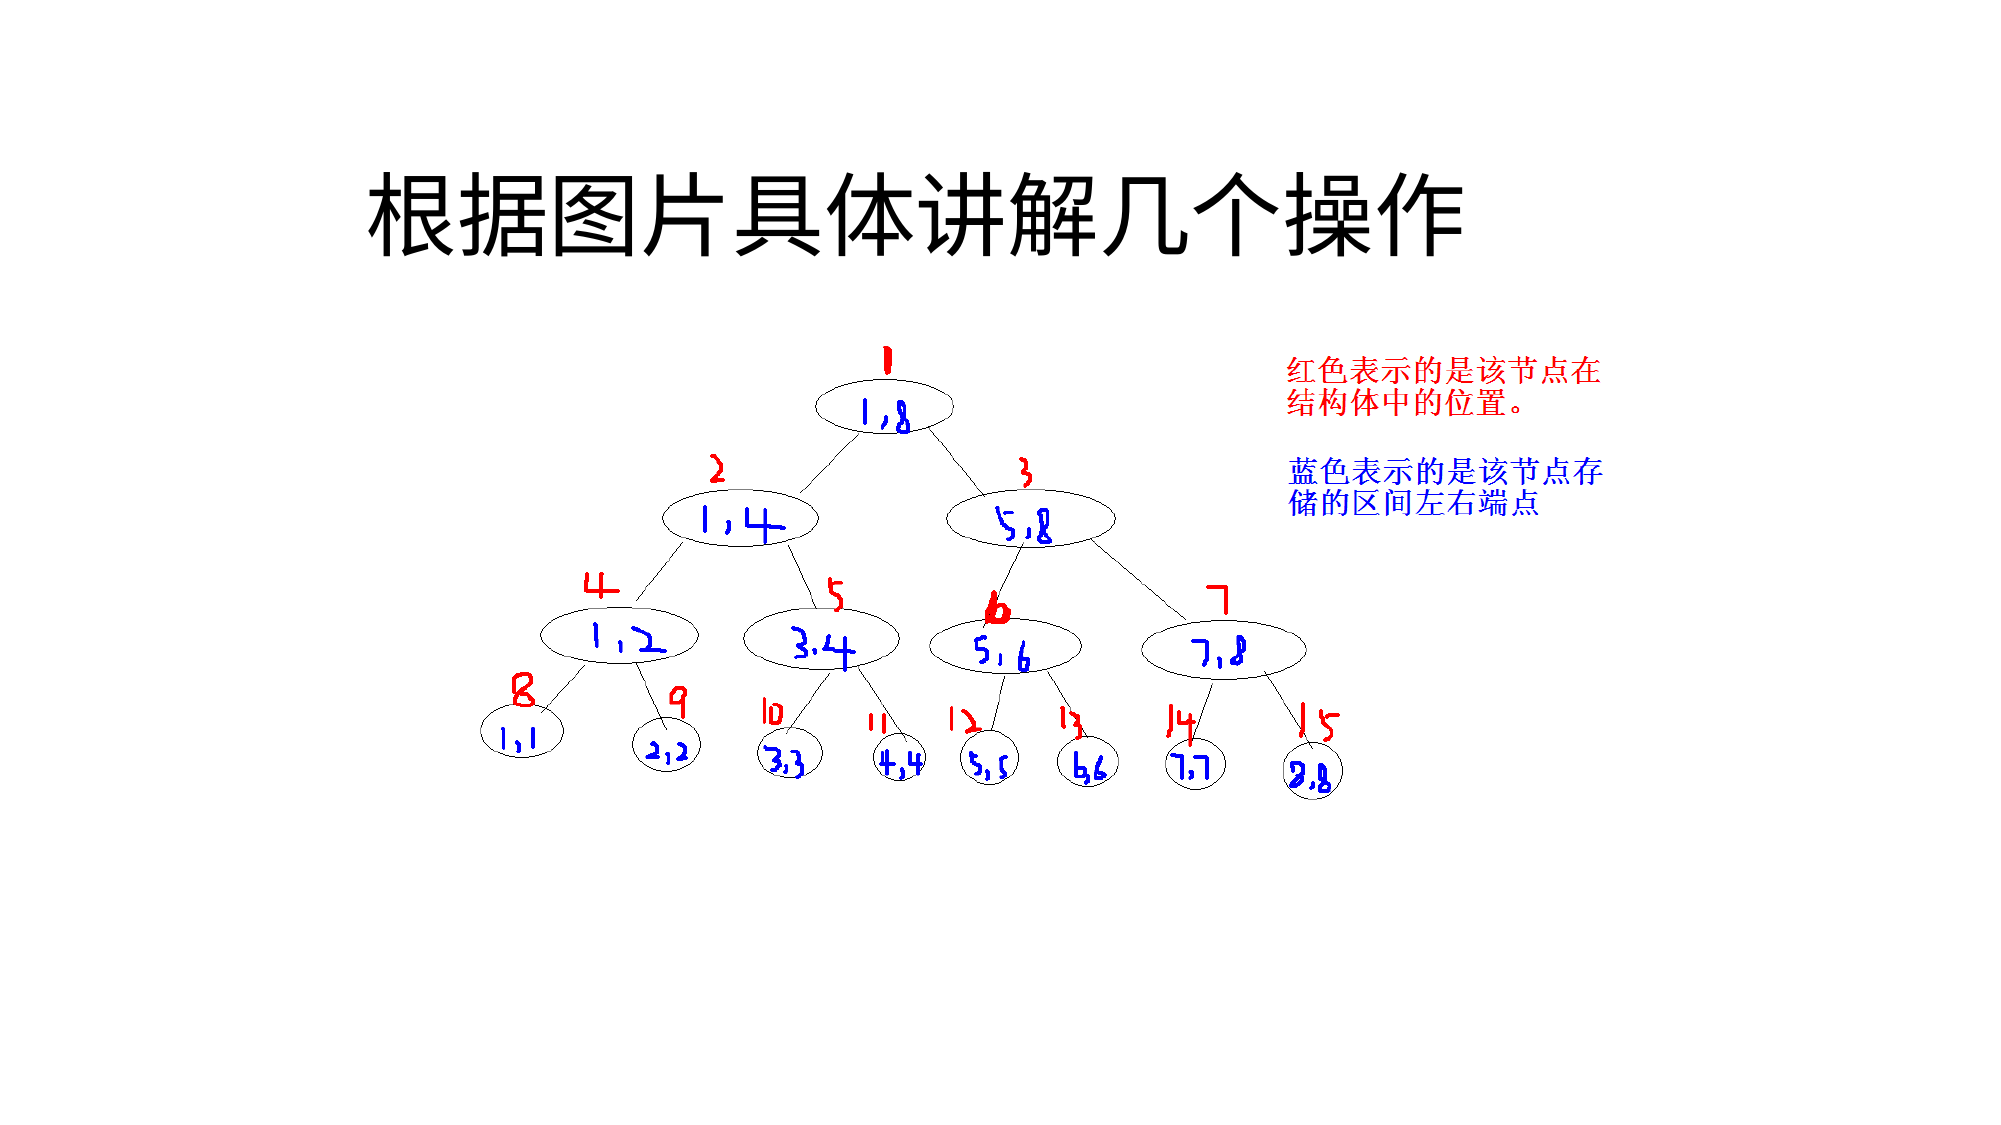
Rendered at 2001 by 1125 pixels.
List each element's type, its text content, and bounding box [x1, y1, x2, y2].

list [339, 299, 1661, 1014]
title 根据图片具体讲解几个操作 [137, 59, 1863, 278]
